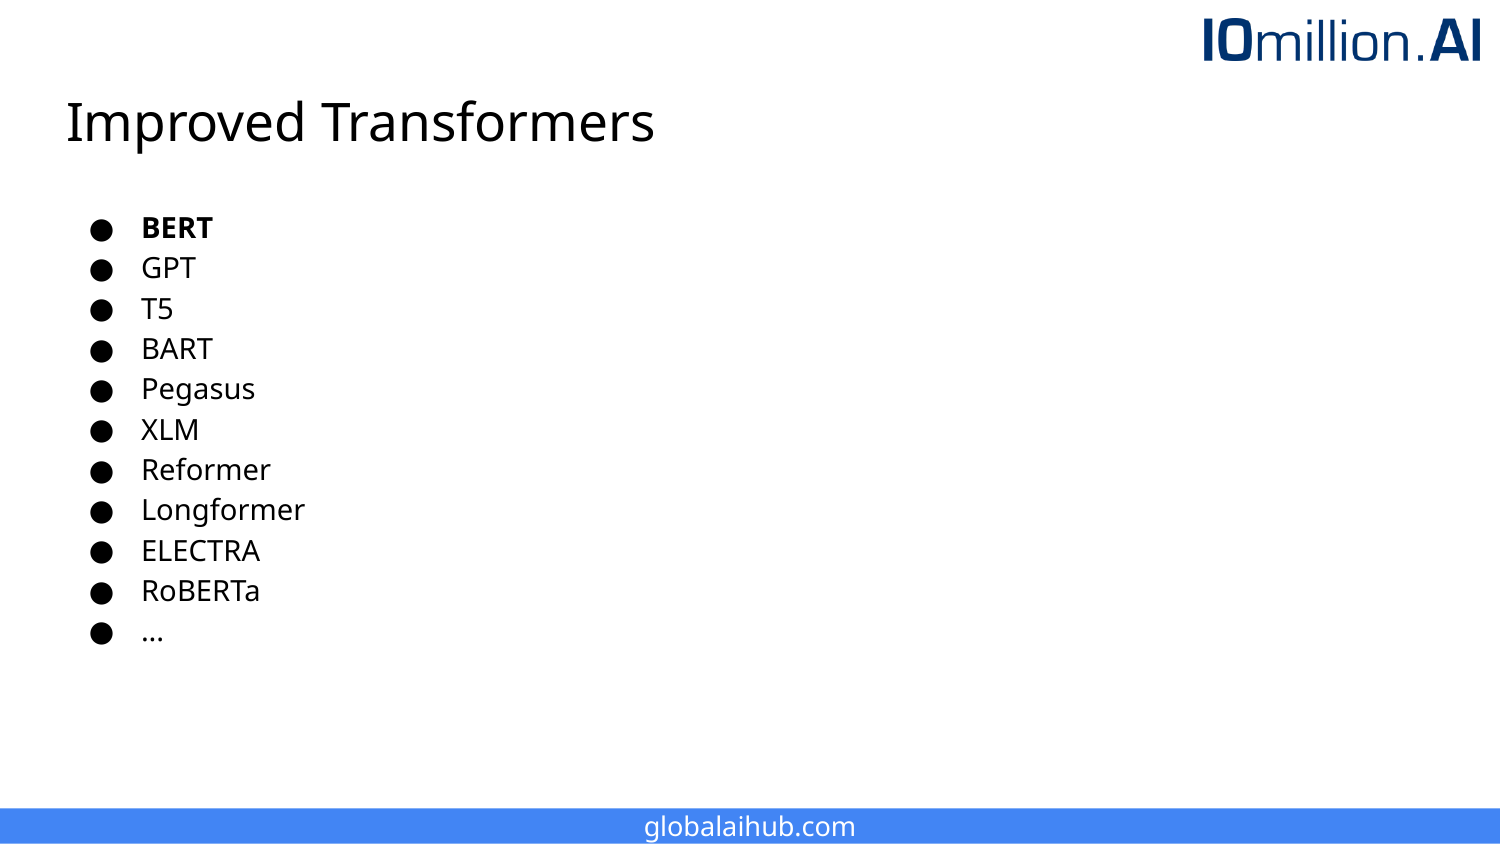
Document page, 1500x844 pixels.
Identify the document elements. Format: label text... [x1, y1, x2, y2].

picture [1204, 18, 1480, 61]
list BERT GPT T5 BART Pegasus XLM Reformer Longformer ELECTRA RoBERTa ... [51, 189, 1449, 750]
title Improved Transformers [51, 72, 1449, 167]
